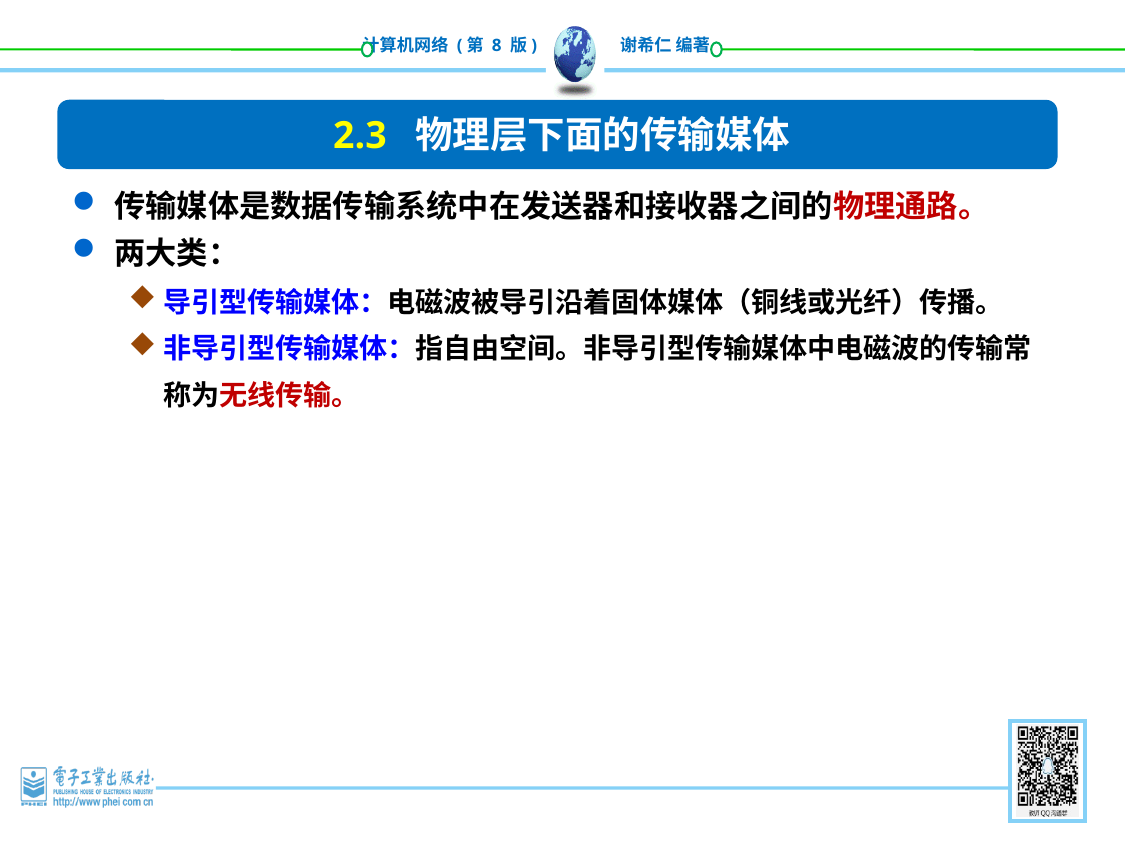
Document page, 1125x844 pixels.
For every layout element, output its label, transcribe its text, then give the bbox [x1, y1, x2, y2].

picture [1016, 724, 1079, 817]
picture [552, 24, 597, 99]
list 2.3 物理层下面的传输媒体 [153, 106, 970, 161]
list 传输媒体是数据传输系统中在发送器和接收器之间的物理通路。 两大类： 导引型传输媒体：电磁波被导引沿着固体媒体（铜线或光纤）传播。 非导引型传输媒体：指自由空间。非导引型传输媒体中电磁波的传输常称为无线传输。 [57, 169, 1058, 715]
picture [17, 764, 156, 809]
